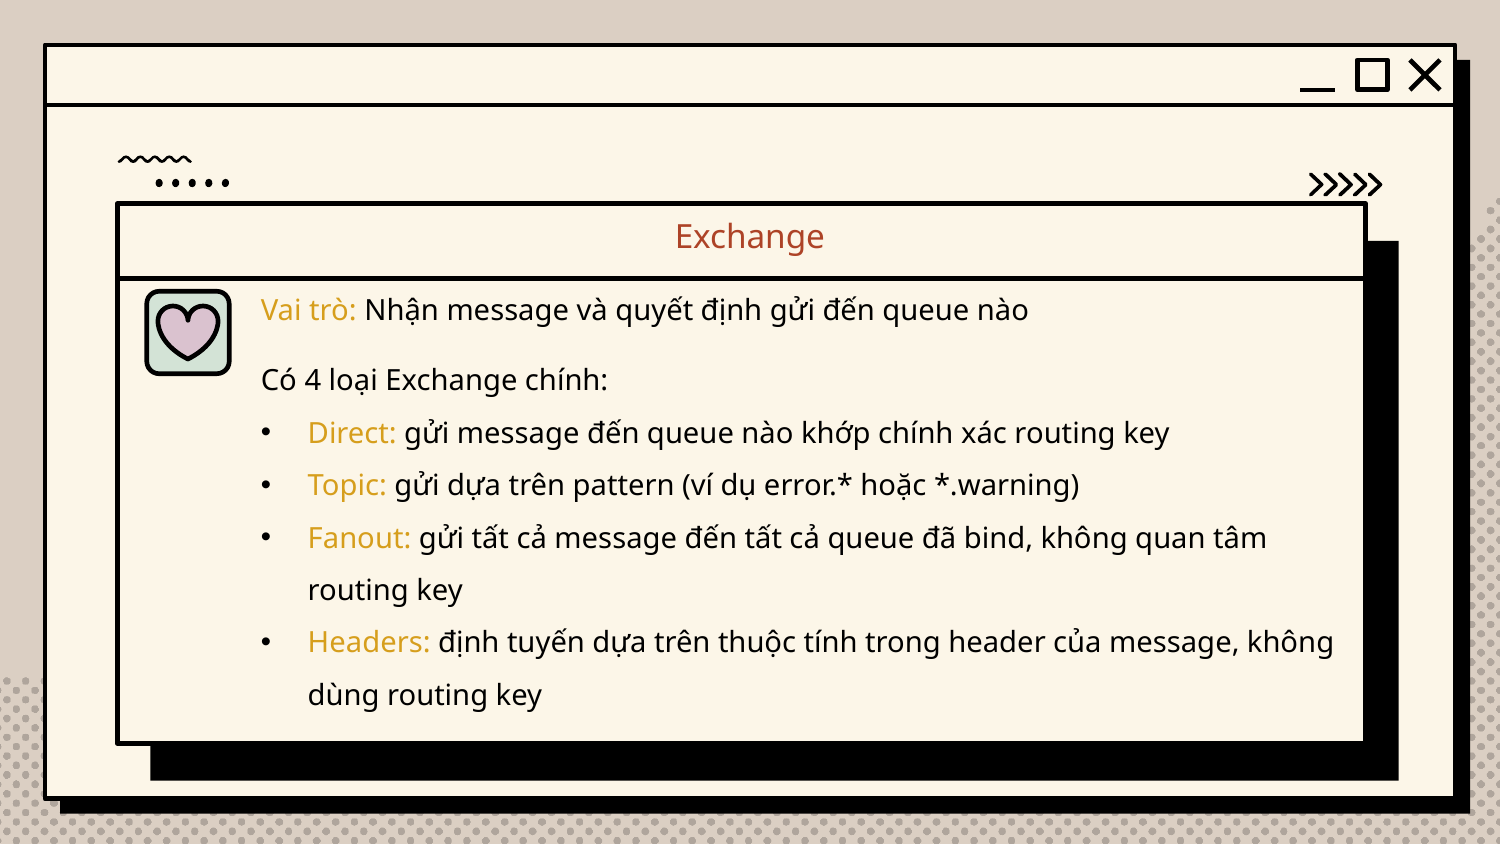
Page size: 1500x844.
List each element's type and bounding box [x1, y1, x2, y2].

text_box [155, 178, 163, 188]
text_box [1309, 172, 1324, 197]
text_box [1337, 172, 1354, 197]
text_box [146, 290, 230, 374]
text_box [1323, 172, 1338, 197]
text_box [117, 155, 192, 163]
text_box [1368, 172, 1383, 197]
text_box [172, 178, 180, 188]
text_box [117, 203, 1399, 781]
text_box [205, 178, 213, 188]
text_box [188, 178, 196, 188]
text_box [1352, 172, 1368, 197]
text_box [221, 178, 230, 188]
